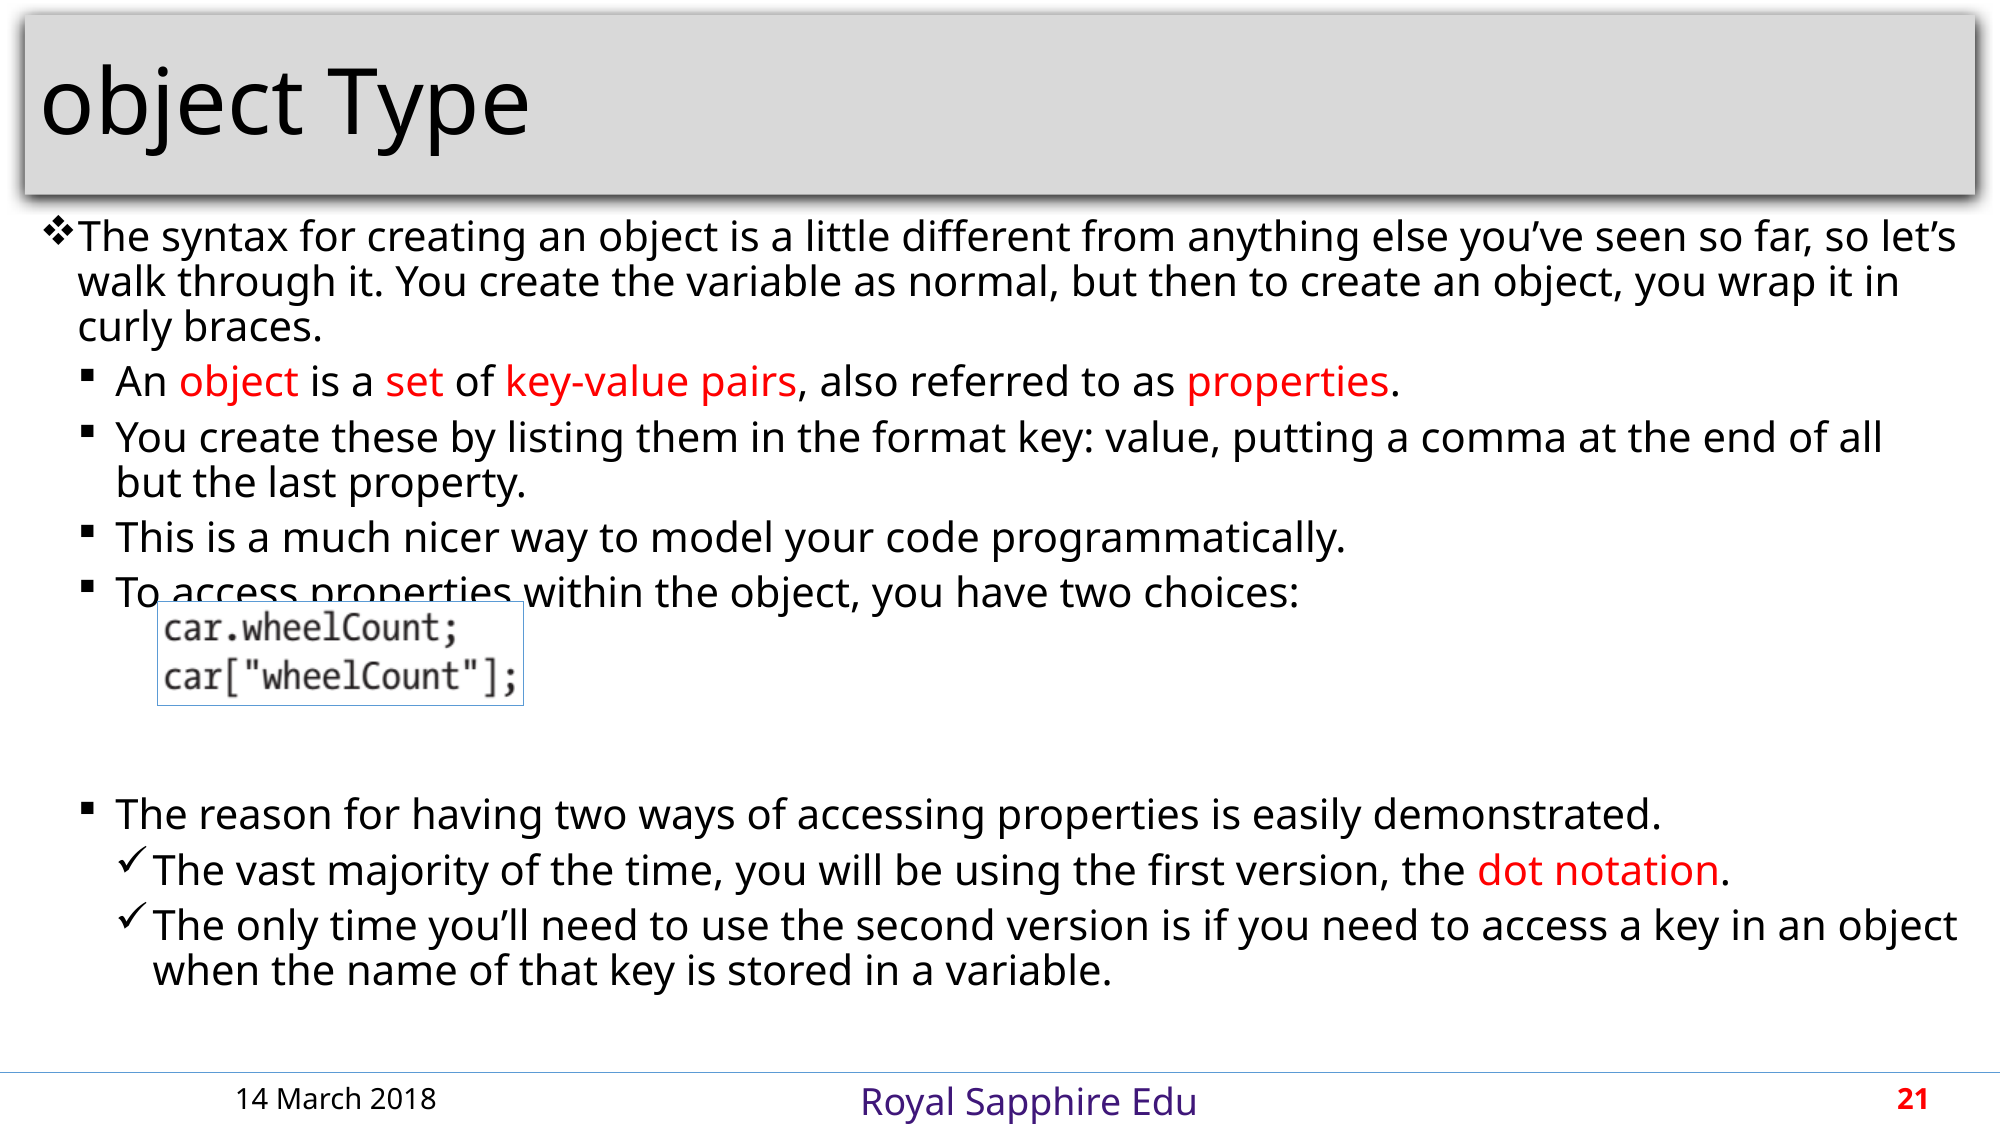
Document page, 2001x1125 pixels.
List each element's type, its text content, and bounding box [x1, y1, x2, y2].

slide_number 21 [1495, 1072, 1946, 1115]
list The syntax for creating an object is a little different from anything else you’ve seen so far, so let’s walk through it. You create the variable as normal, but then to create an object, you wrap it in curly braces. An object is a set of key-value pairs, also referred to as properties. You create these by listing them in the format key: value, putting a comma at the end of all but the last property. This is a much nicer way to model your code programmatically. To access properties within the object, you have two choices: The reason for having two ways of accessing properties is easily demonstrated. The vast majority of the time, you will be using the first version, the dot notation. The only time you’ll need to use the second version is if you need to access a key in an object when the name of that key is stored in a variable. [24, 208, 1975, 1063]
picture [157, 601, 524, 706]
title object Type [24, 14, 1975, 195]
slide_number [220, 1072, 671, 1115]
